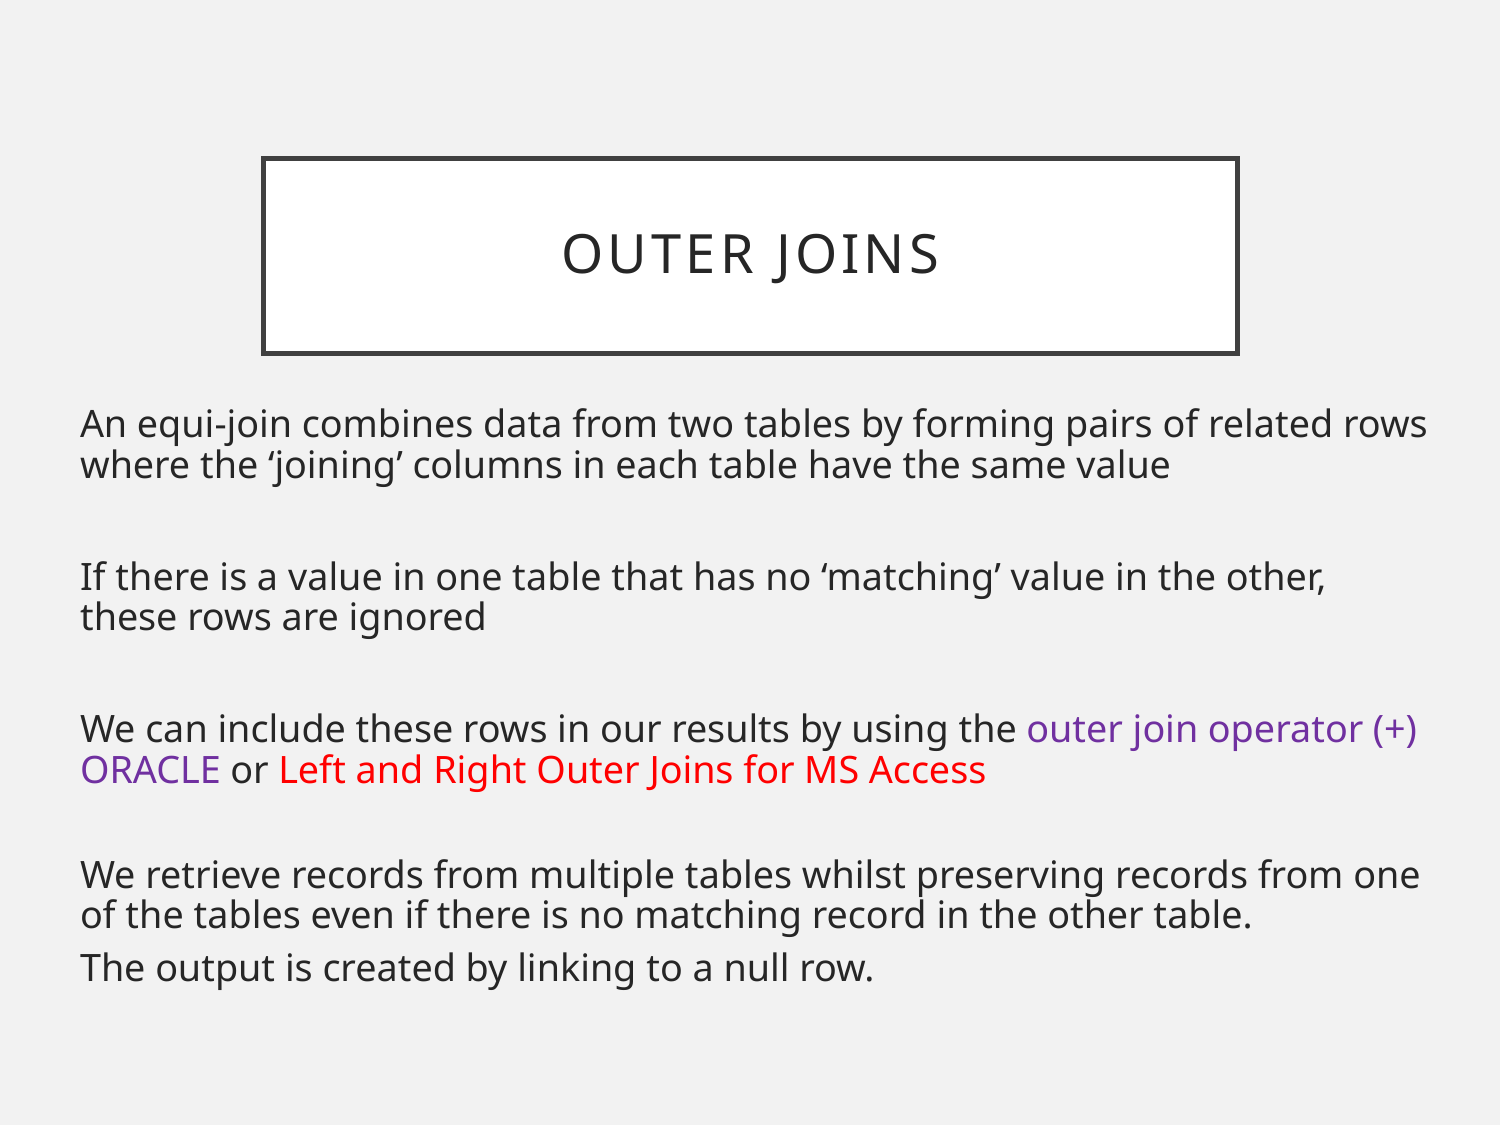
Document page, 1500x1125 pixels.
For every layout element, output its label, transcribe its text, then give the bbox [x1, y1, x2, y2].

title Outer Joins [261, 156, 1240, 356]
list An equi-join combines data from two tables by forming pairs of related rows where the ‘joining’ columns in each table have the same value If there is a value in one table that has no ‘matching’ value in the other, these rows are ignored We can include these rows in our results by using the outer join operator (+) ORACLE or Left and Right Outer Joins for MS Access We retrieve records from multiple tables whilst preserving records from one of the tables even if there is no matching record in the other table. The output is created by linking to a null row. [64, 397, 1447, 1000]
